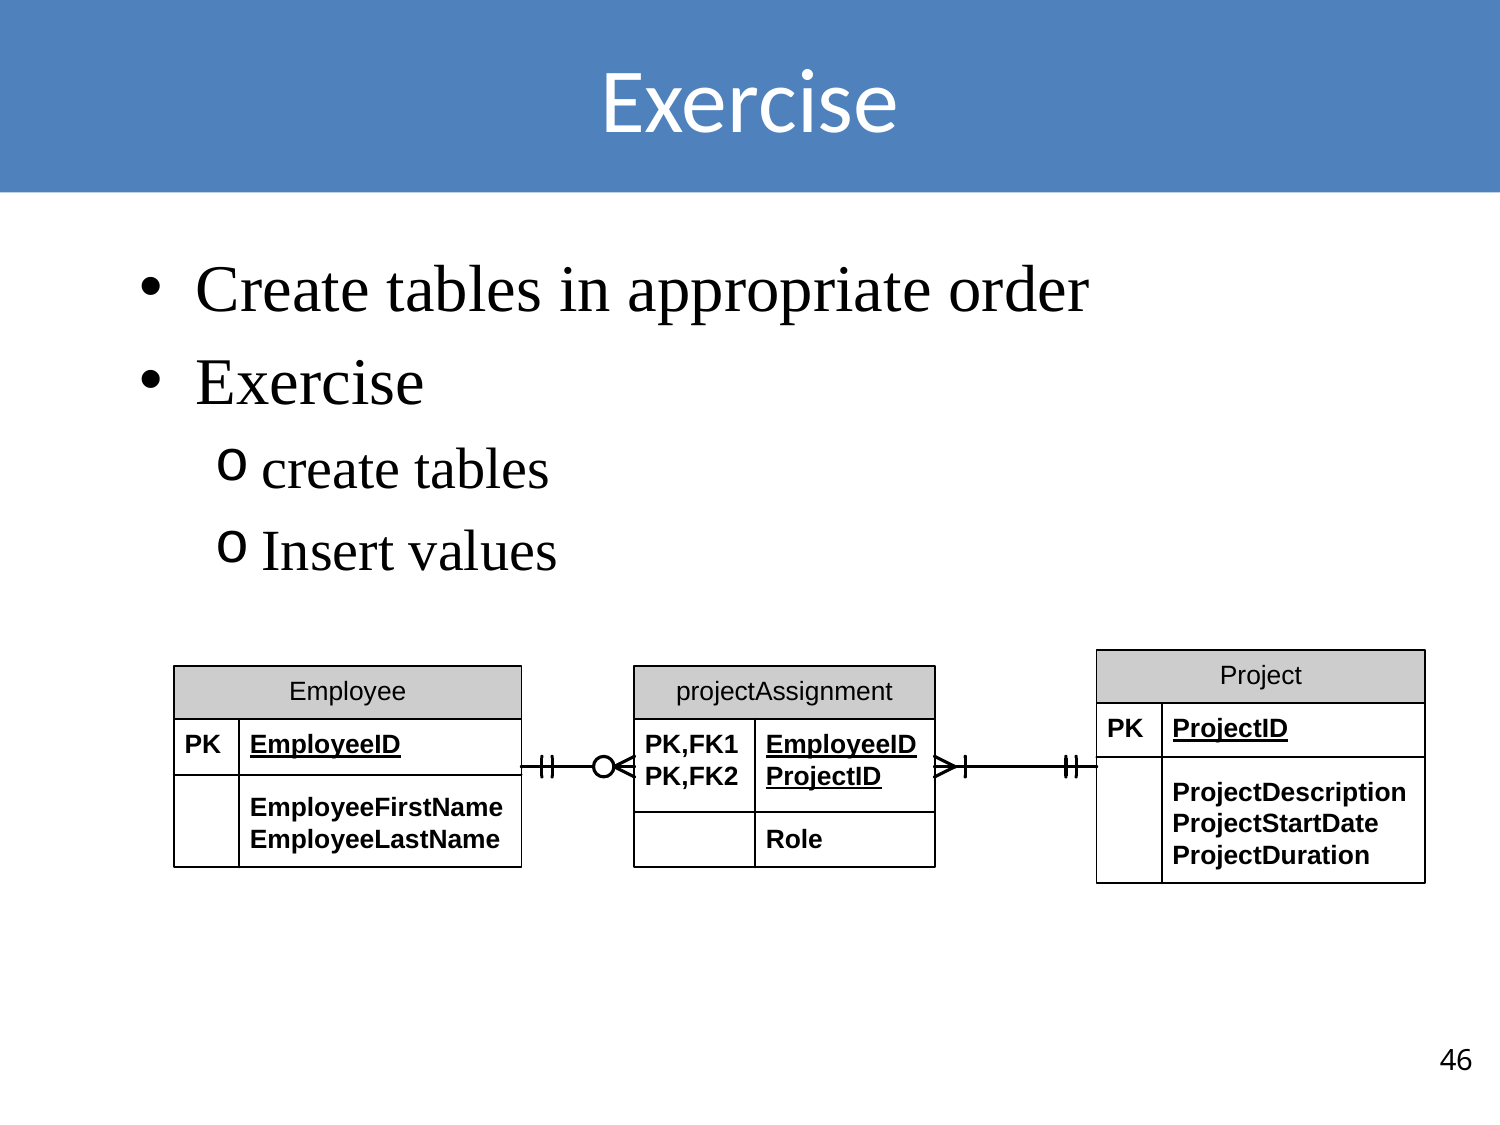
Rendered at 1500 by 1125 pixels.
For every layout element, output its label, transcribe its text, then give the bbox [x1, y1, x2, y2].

list Create tables in appropriate order Exercise create tables Insert values [124, 237, 1355, 458]
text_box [168, 644, 1431, 889]
slide_number 46 [1425, 1034, 1500, 1113]
title Exercise [0, 1, 1500, 193]
